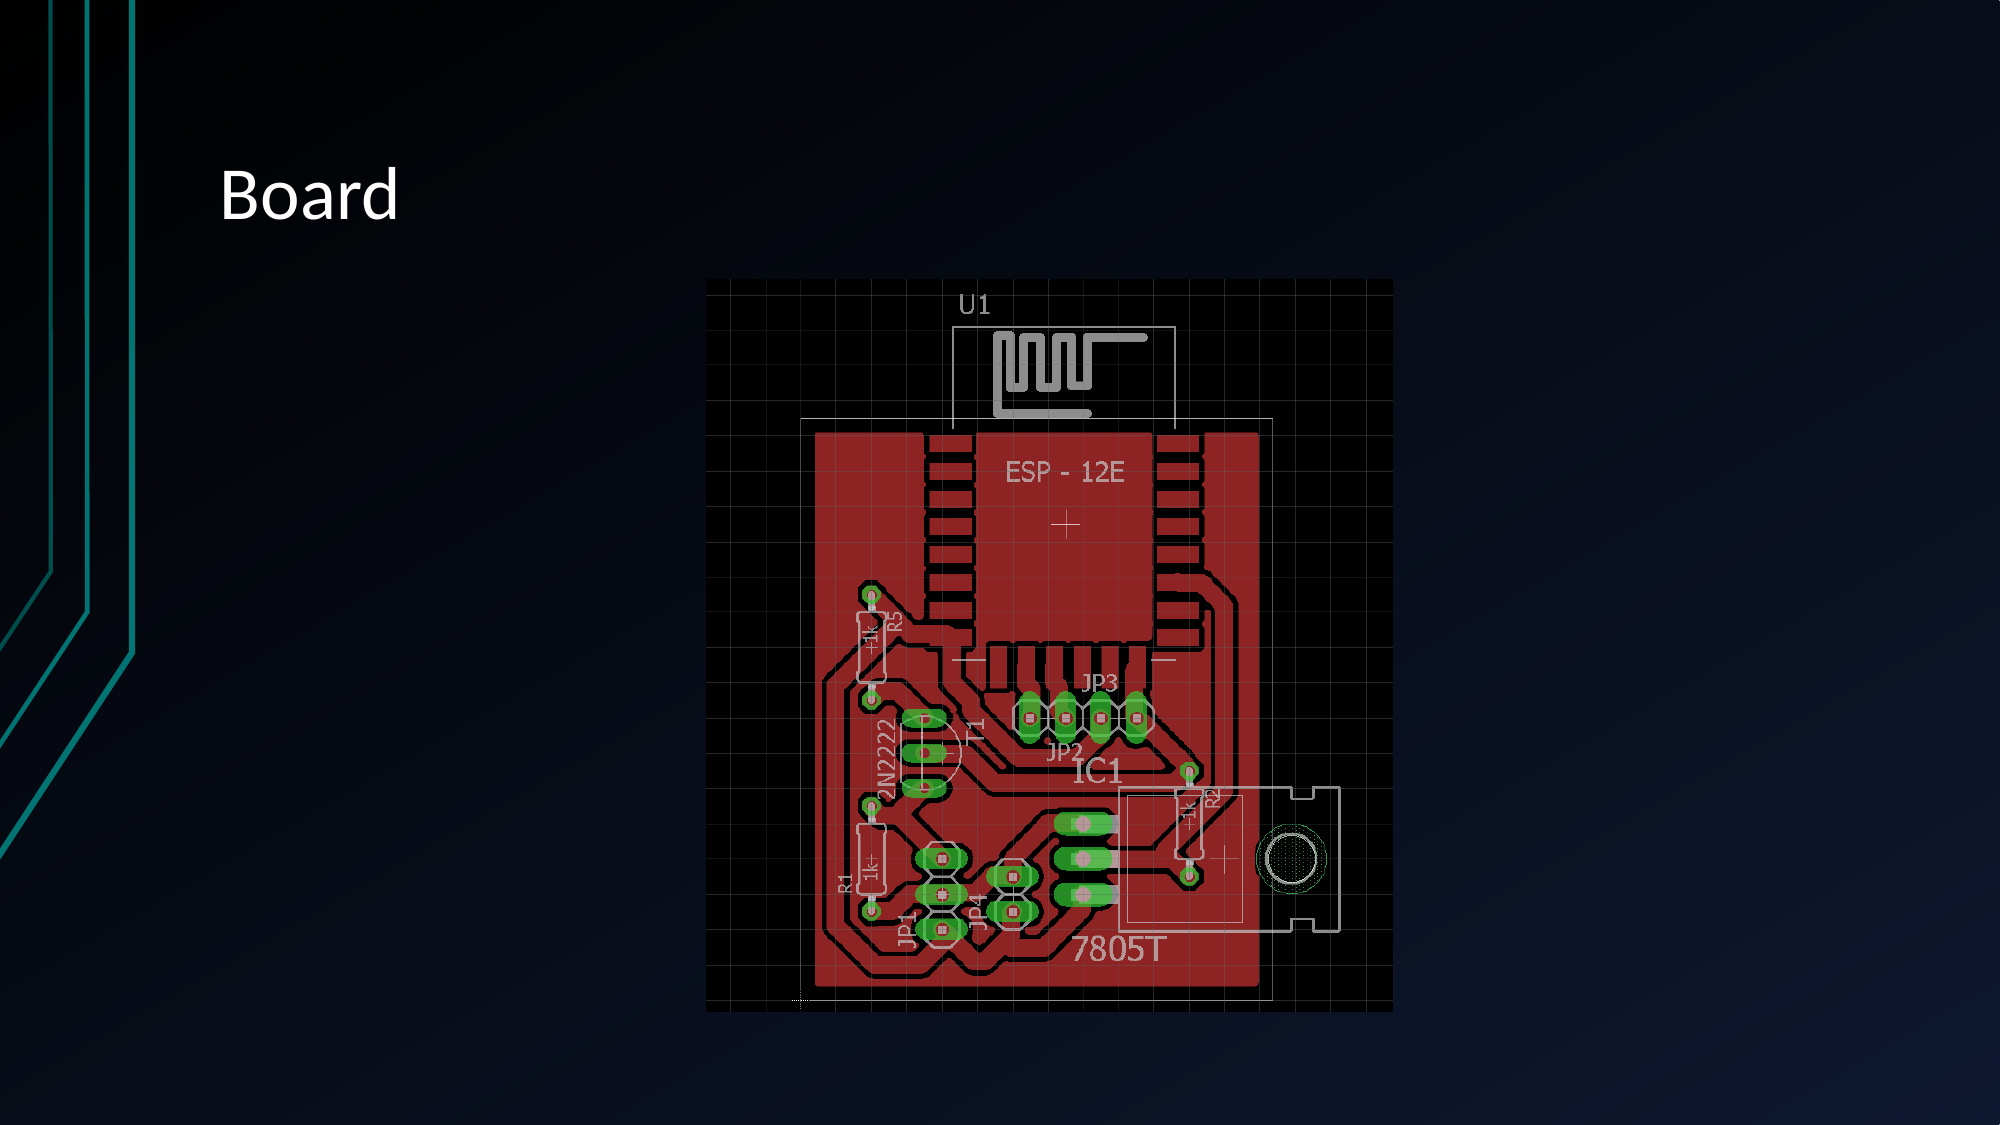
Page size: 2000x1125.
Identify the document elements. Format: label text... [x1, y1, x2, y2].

title Board [199, 45, 1900, 246]
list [706, 278, 1393, 1012]
